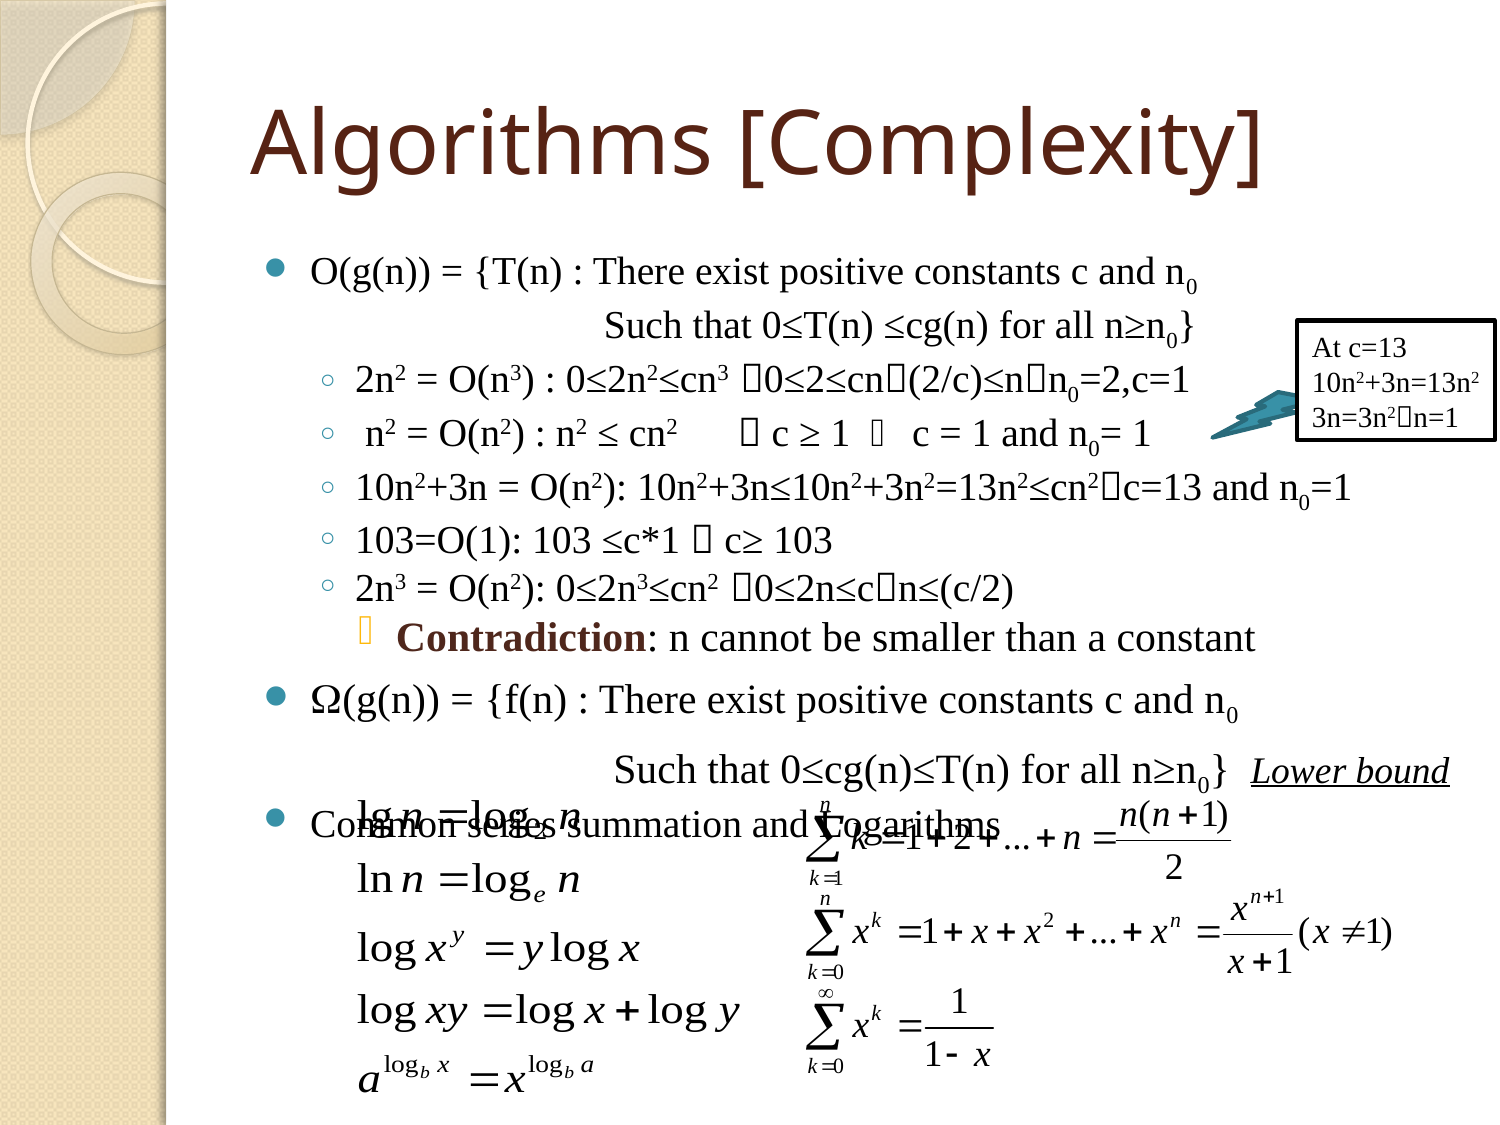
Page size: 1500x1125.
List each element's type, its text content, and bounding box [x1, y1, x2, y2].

list O(g(n)) = {T(n) : There exist positive constants c and n0 Such that 0≤T(n) ≤cg(n) for all n≥n0} 2n2 = O(n3) : 0≤2n2≤cn3 0≤2≤cn(2/c)≤nn0=2,c=1 n2 = O(n2) : n2 ≤ cn2  c ≥ 1  c = 1 and n0= 1 10n2+3n = O(n2): 10n2+3n≤10n2+3n2=13n2≤cn2c=13 and n0=1 103=O(1): 103 ≤c*1  c≥ 103 2n3 = O(n2): 0≤2n3≤cn2 0≤2n≤cn≤(c/2) Contradiction: n cannot be smaller than a constant (g(n)) = {f(n) : There exist positive constants c and n0 Such that 0≤cg(n)≤T(n) for all n≥n0} Lower bound Common series summation and Logarithms [235, 237, 1466, 1025]
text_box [799, 787, 1238, 876]
text_box At c=13 10n2+3n=13n2 3n=3n2n=1 [1295, 318, 1497, 442]
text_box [799, 877, 1401, 988]
title Algorithms [Complexity] [235, 45, 1466, 233]
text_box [350, 787, 751, 1101]
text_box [799, 974, 1001, 1082]
